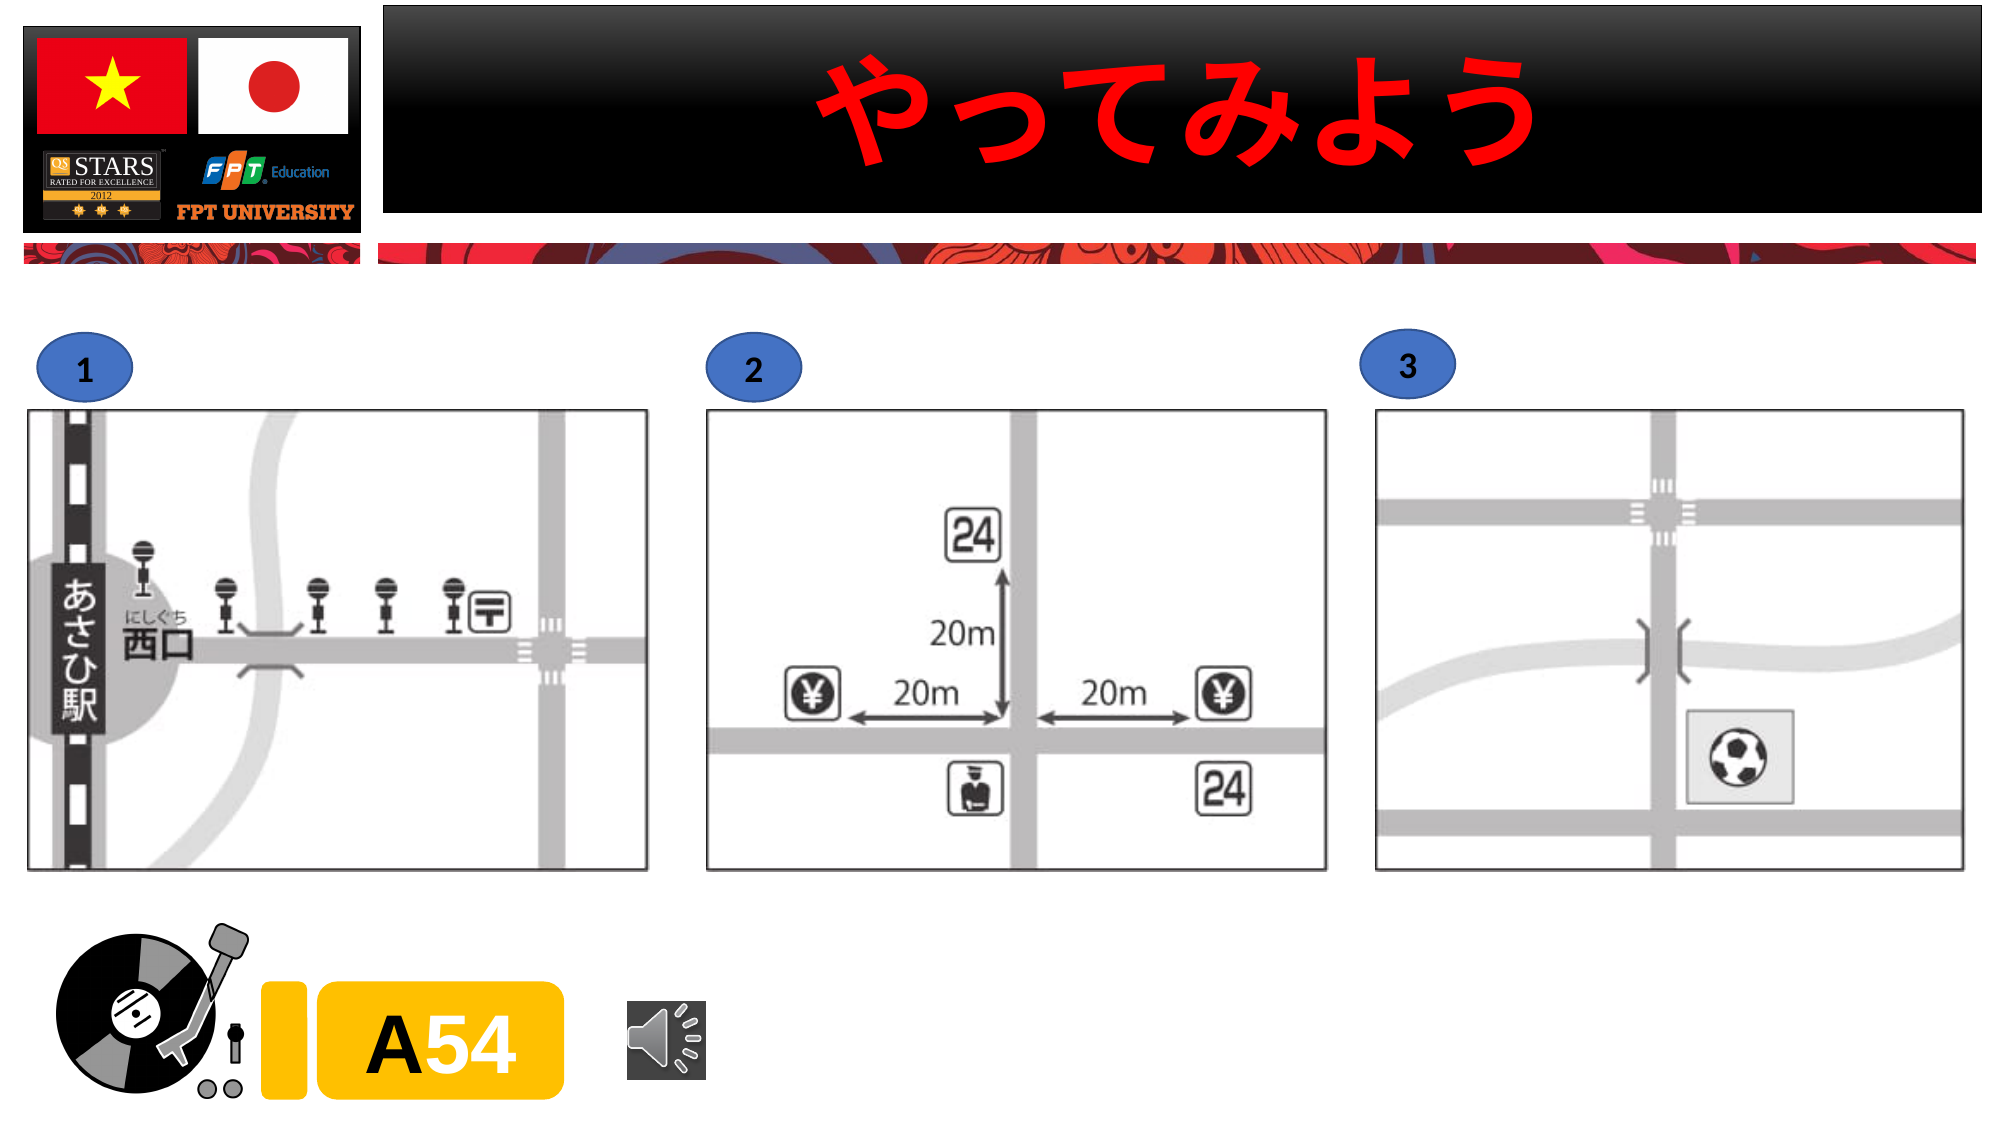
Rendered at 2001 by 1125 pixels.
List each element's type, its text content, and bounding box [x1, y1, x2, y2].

picture [626, 1000, 707, 1081]
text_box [56, 923, 564, 1099]
text_box 2 [705, 331, 803, 403]
text_box 1 [36, 331, 134, 403]
picture [27, 409, 650, 872]
picture [36, 136, 361, 233]
picture [706, 409, 1329, 872]
picture [198, 38, 349, 134]
text_box やってみよう [383, 5, 1982, 213]
picture [23, 243, 361, 264]
picture [37, 38, 187, 134]
text_box 3 [1359, 328, 1457, 400]
picture [1375, 409, 1966, 872]
text_box [23, 26, 361, 233]
picture [378, 243, 1977, 264]
